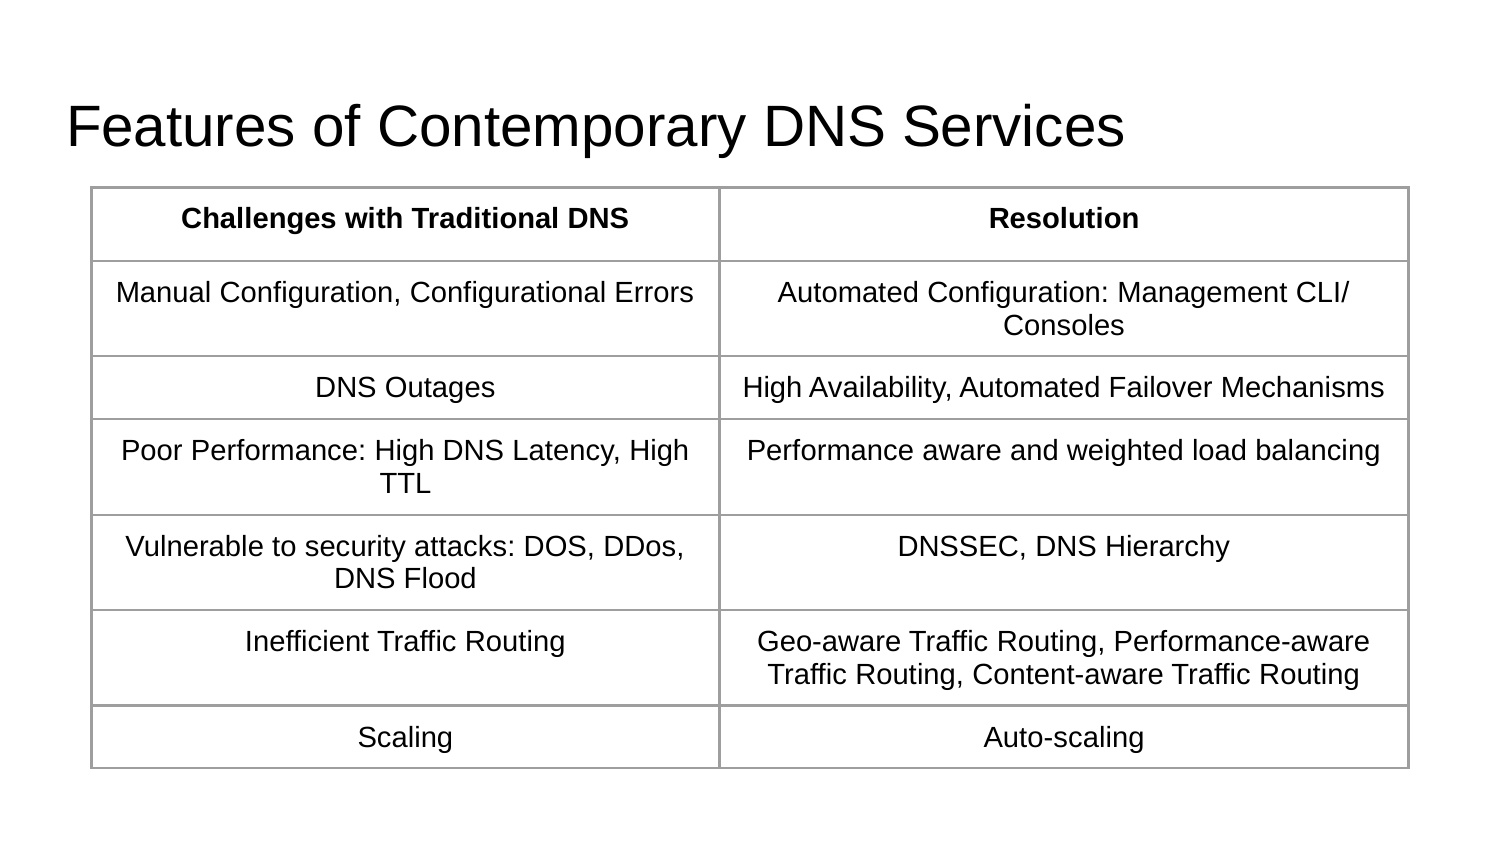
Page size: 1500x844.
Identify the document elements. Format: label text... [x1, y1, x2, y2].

table_cell DNS Outages [93, 357, 718, 418]
table_cell High Availability, Automated Failover Mechanisms [721, 357, 1407, 418]
table_cell Geo-aware Traffic Routing, Performance-aware Traffic Routing, Content-aware Traffic Routing [721, 611, 1407, 704]
title Features of Contemporary DNS Services [51, 72, 1449, 167]
table_cell Automated Configuration: Management CLI/ Consoles [721, 262, 1407, 355]
table_cell Scaling [93, 707, 718, 767]
table_cell Auto-scaling [721, 707, 1407, 767]
table_cell Vulnerable to security attacks: DOS, DDos, DNS Flood [93, 516, 718, 609]
table_cell Poor Performance: High DNS Latency, High TTL [93, 420, 718, 514]
table_cell Manual Configuration, Configurational Errors [93, 262, 718, 355]
table_cell DNSSEC, DNS Hierarchy [721, 516, 1407, 609]
table_cell Inefficient Traffic Routing [93, 611, 718, 704]
table_header Resolution [721, 189, 1407, 260]
table_cell Performance aware and weighted load balancing [721, 420, 1407, 514]
table_header Challenges with Traditional DNS [93, 189, 718, 260]
